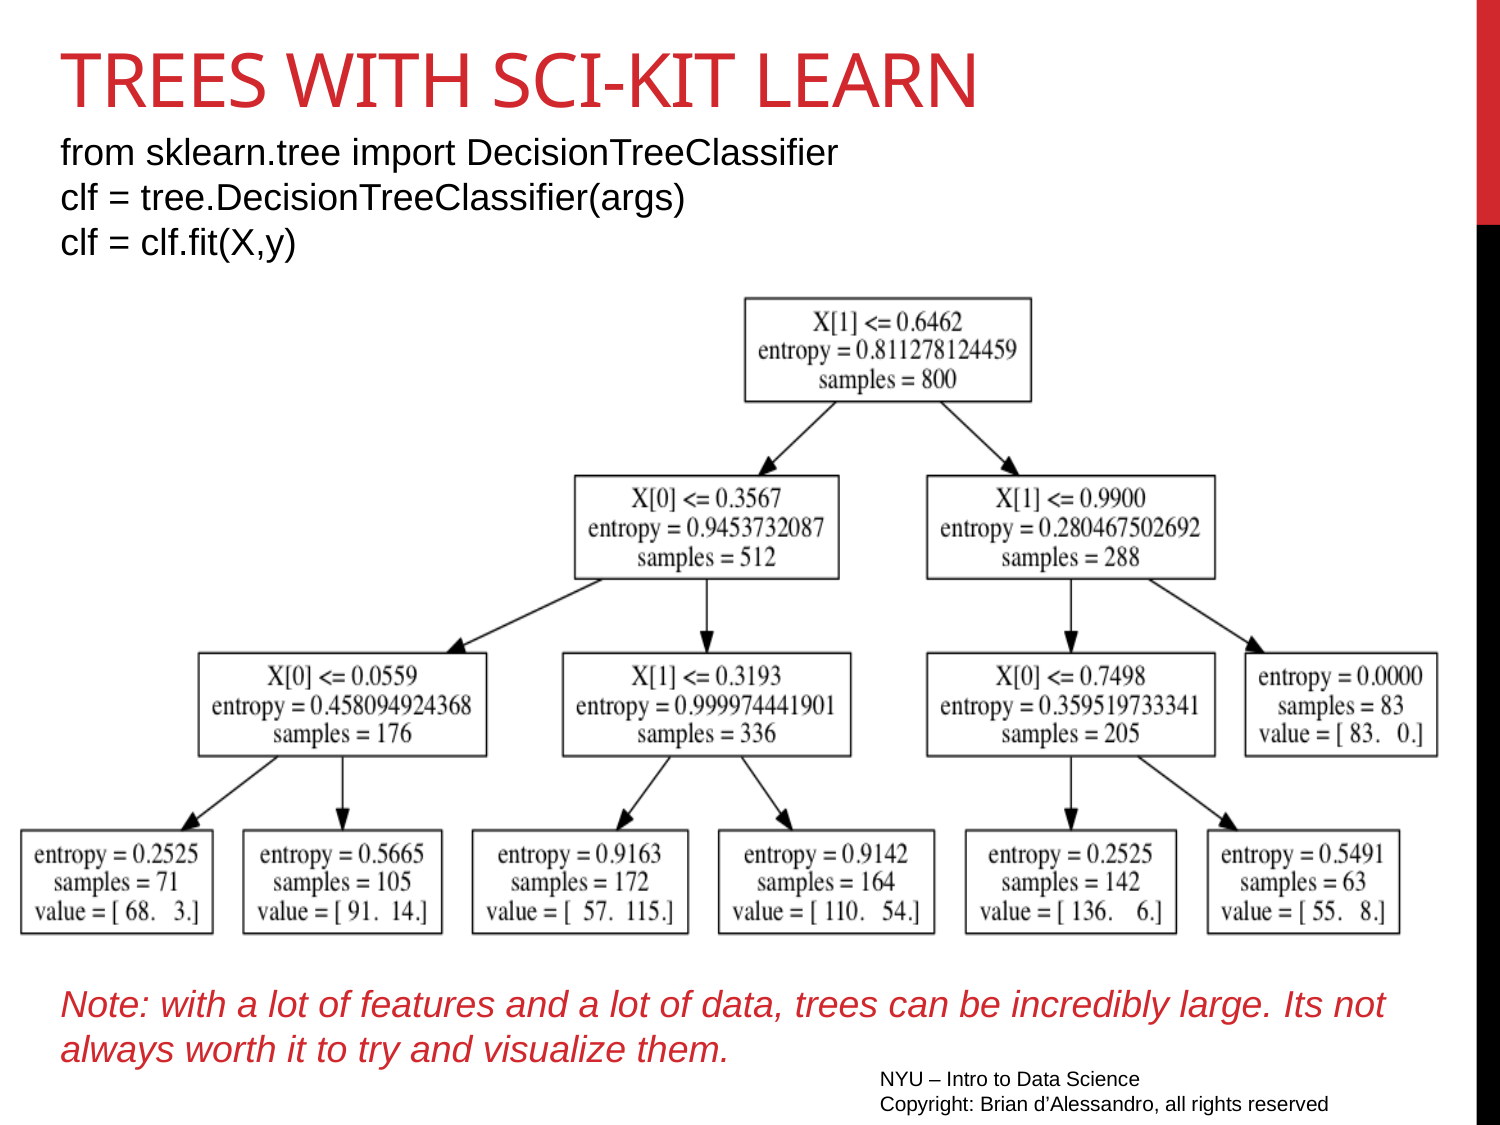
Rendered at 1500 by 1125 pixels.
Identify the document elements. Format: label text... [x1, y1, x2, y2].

picture [14, 291, 1445, 943]
text_box Note: with a lot of features and a lot of data, trees can be incredibly large. Its not always worth it to try and visualize them. [45, 972, 1409, 1077]
title Trees with sci-kit learn [45, 8, 1353, 120]
text_box from sklearn.tree import DecisionTreeClassifier clf = tree.DecisionTreeClassifier(args) clf = clf.fit(X,y) [45, 120, 1428, 285]
